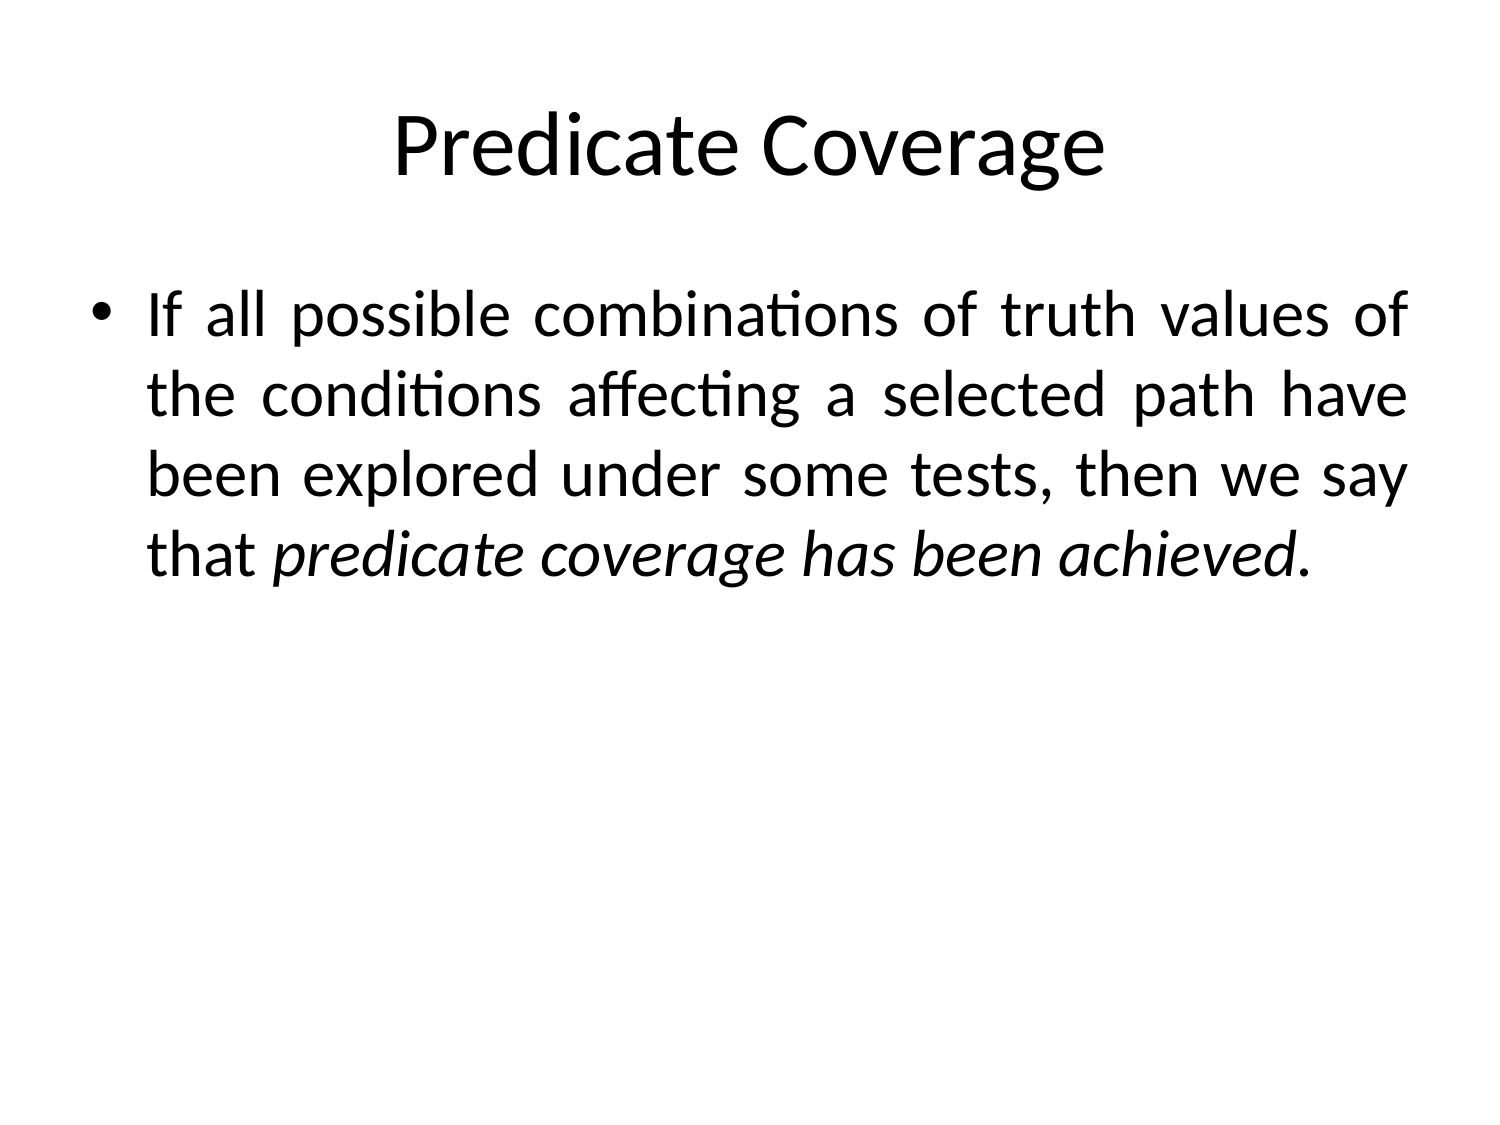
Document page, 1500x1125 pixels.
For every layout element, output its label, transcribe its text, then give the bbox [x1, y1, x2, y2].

list If all possible combinations of truth values of the conditions affecting a selected path have been explored under some tests, then we say that predicate coverage has been achieved. [75, 262, 1425, 1005]
title Predicate Coverage [75, 45, 1425, 233]
